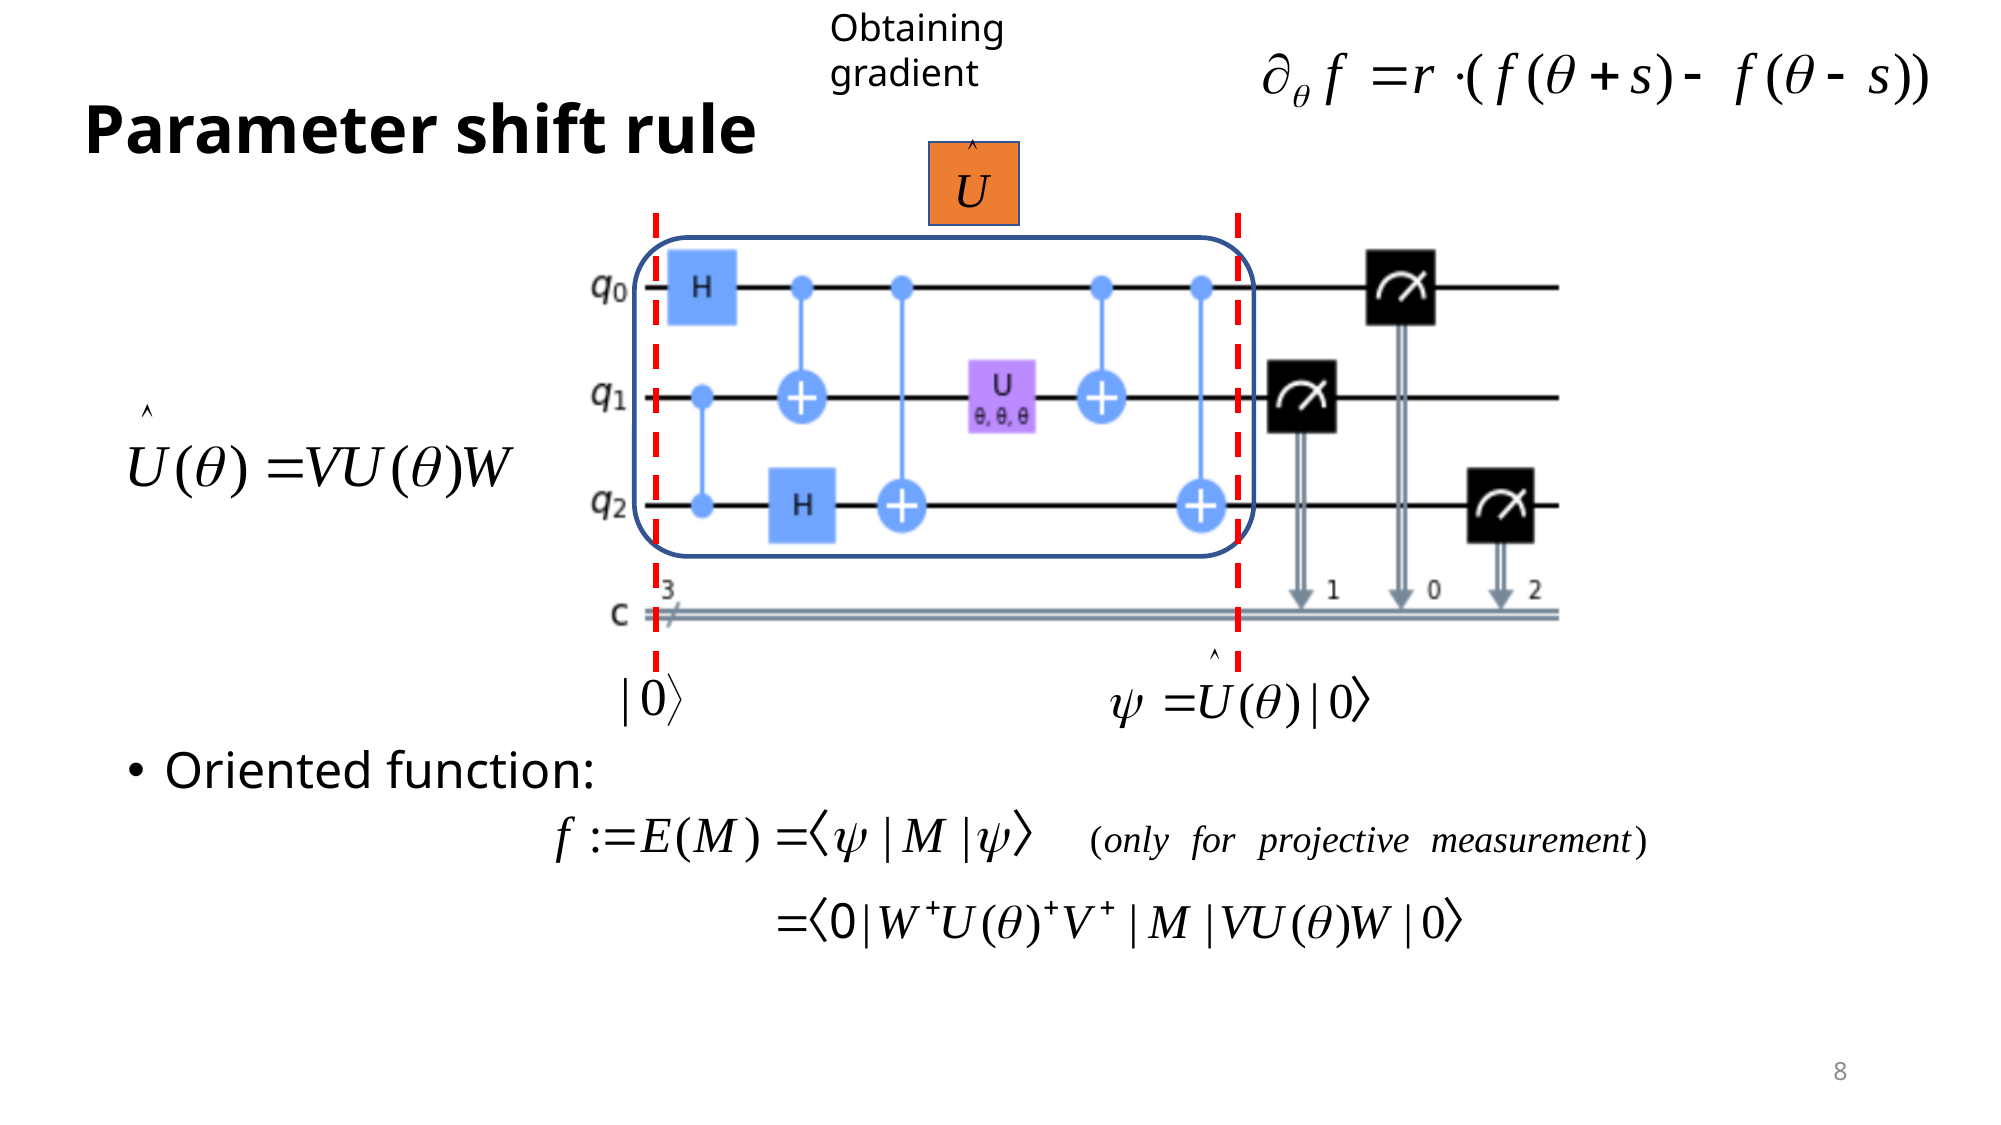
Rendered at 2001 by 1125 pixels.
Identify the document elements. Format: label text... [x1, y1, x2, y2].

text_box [766, 885, 1467, 959]
text_box Obtaining gradient [814, 0, 1172, 101]
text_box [1253, 35, 1942, 122]
title Parameter shift rule [68, 23, 1794, 241]
list Oriented function: [112, 737, 625, 813]
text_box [570, 130, 1627, 740]
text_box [120, 392, 531, 511]
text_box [538, 801, 1659, 874]
slide_number 8 [1412, 1042, 1863, 1103]
